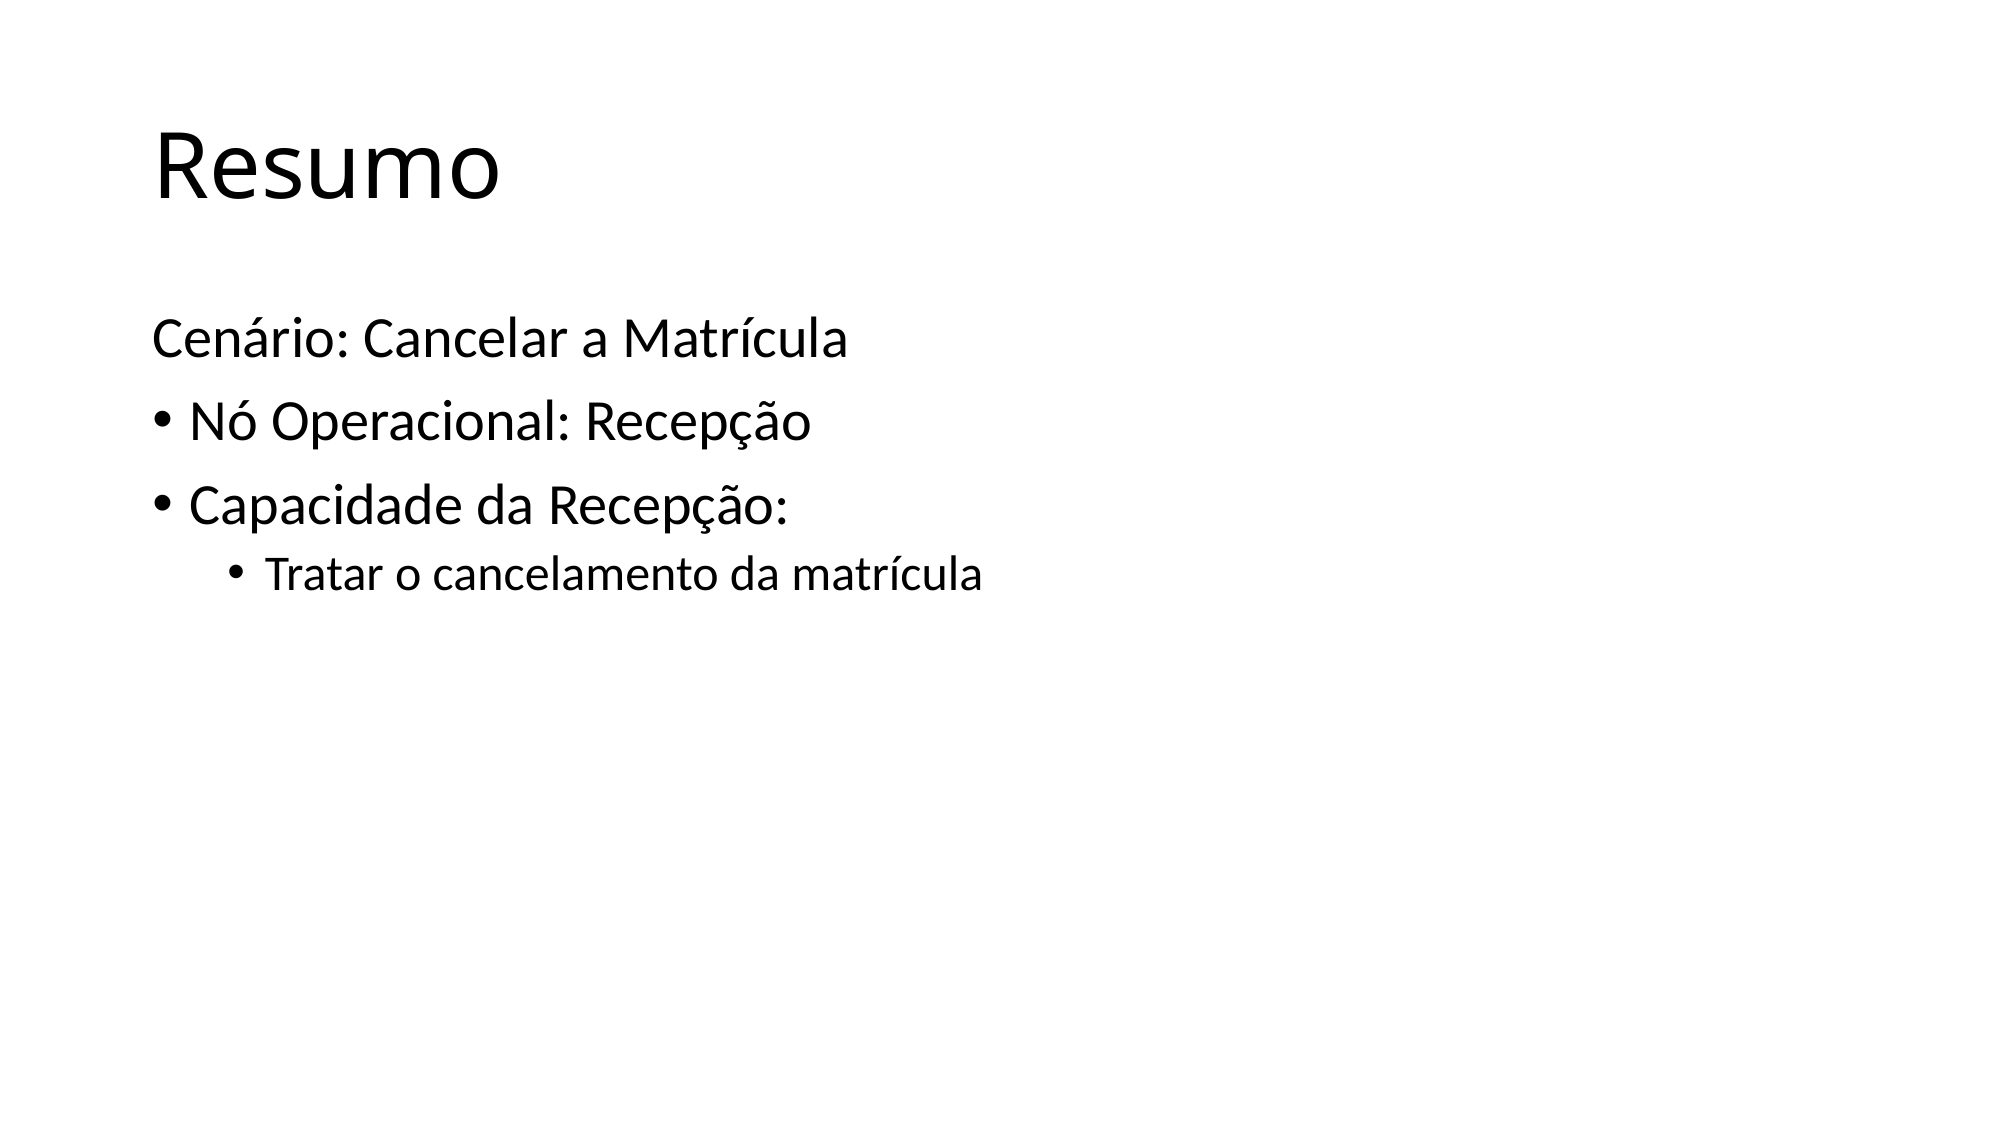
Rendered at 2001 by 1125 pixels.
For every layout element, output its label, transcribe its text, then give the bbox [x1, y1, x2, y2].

list Cenário: Cancelar a Matrícula Nó Operacional: Recepção Capacidade da Recepção: Tratar o cancelamento da matrícula [137, 299, 1863, 1014]
title Resumo [137, 59, 1863, 278]
